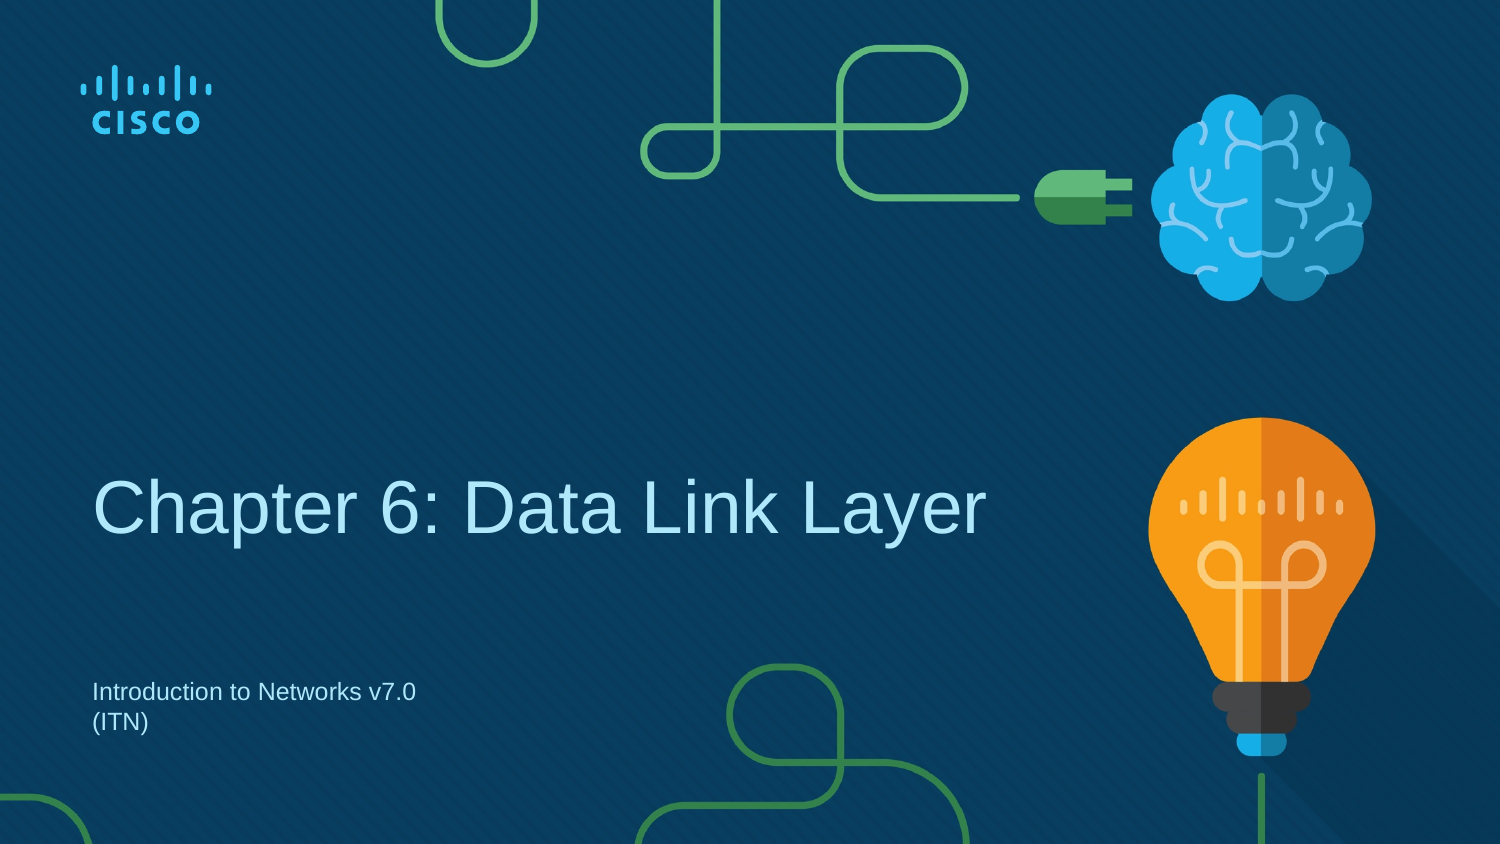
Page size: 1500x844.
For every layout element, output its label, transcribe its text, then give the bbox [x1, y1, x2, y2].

title Chapter 6: Data Link Layer [77, 380, 1172, 558]
picture [0, 0, 1500, 844]
subtitle Introduction to Networks v7.0 (ITN) [77, 624, 466, 773]
